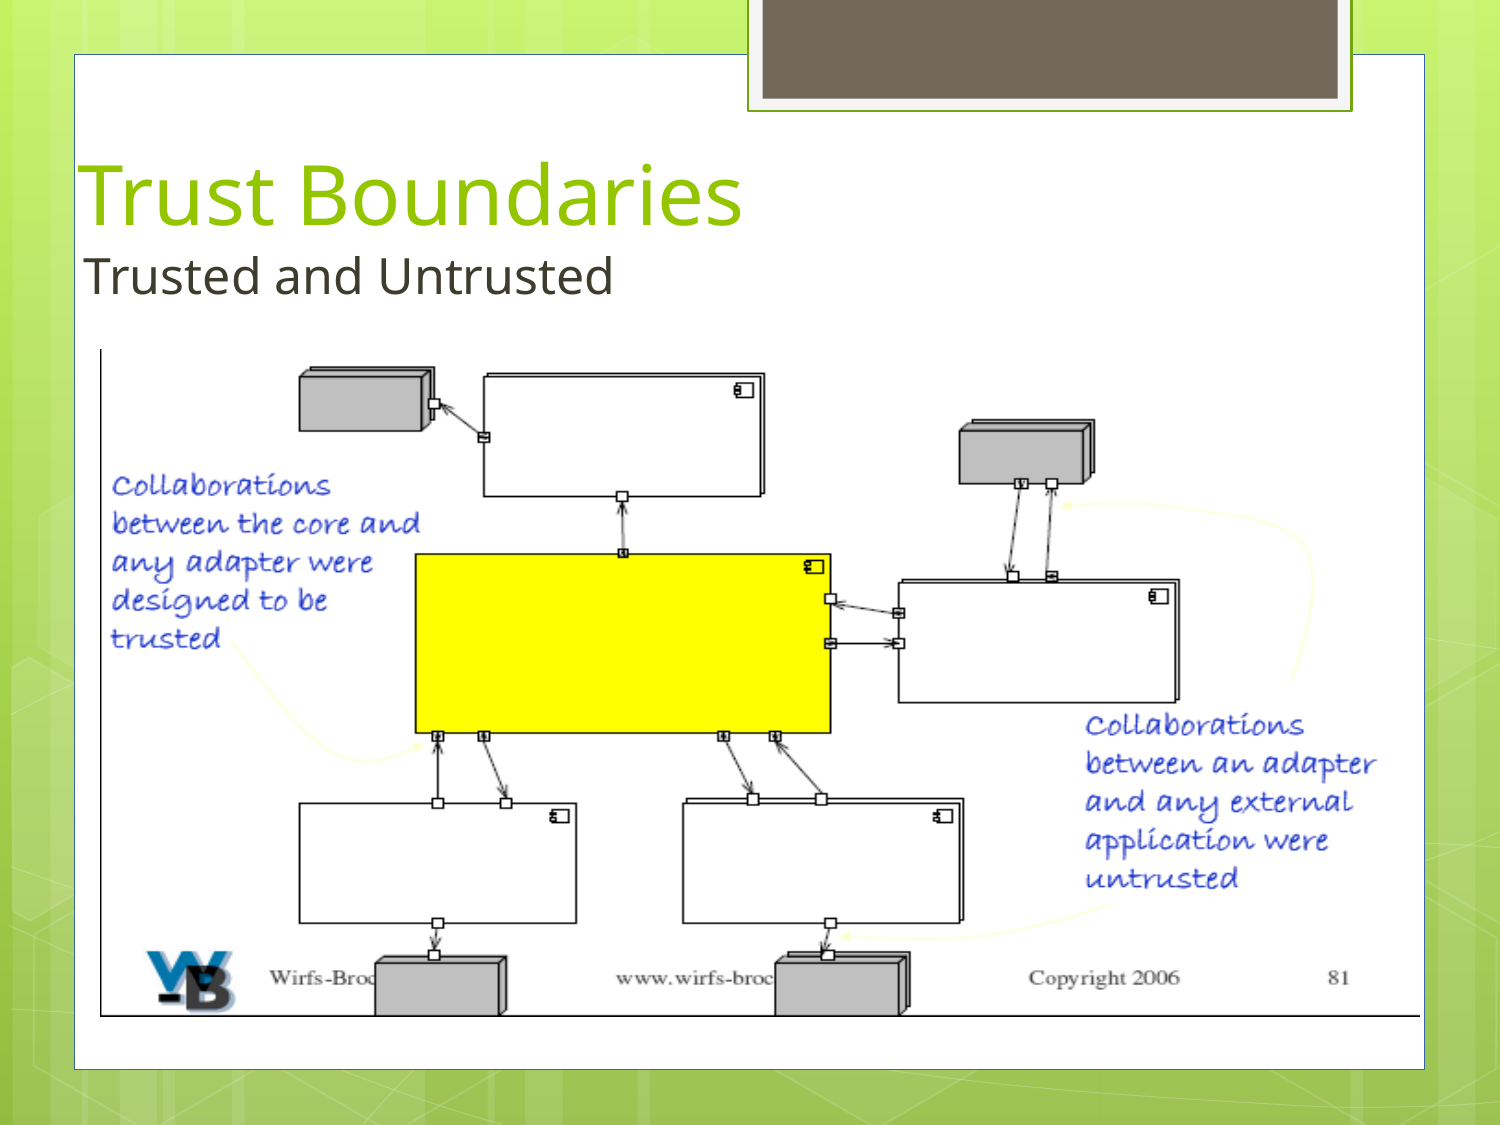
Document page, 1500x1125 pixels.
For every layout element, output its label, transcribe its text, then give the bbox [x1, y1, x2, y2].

list Trusted and Untrusted [74, 236, 1426, 876]
title Trust Boundaries [69, 24, 1421, 251]
picture [99, 349, 1421, 1017]
